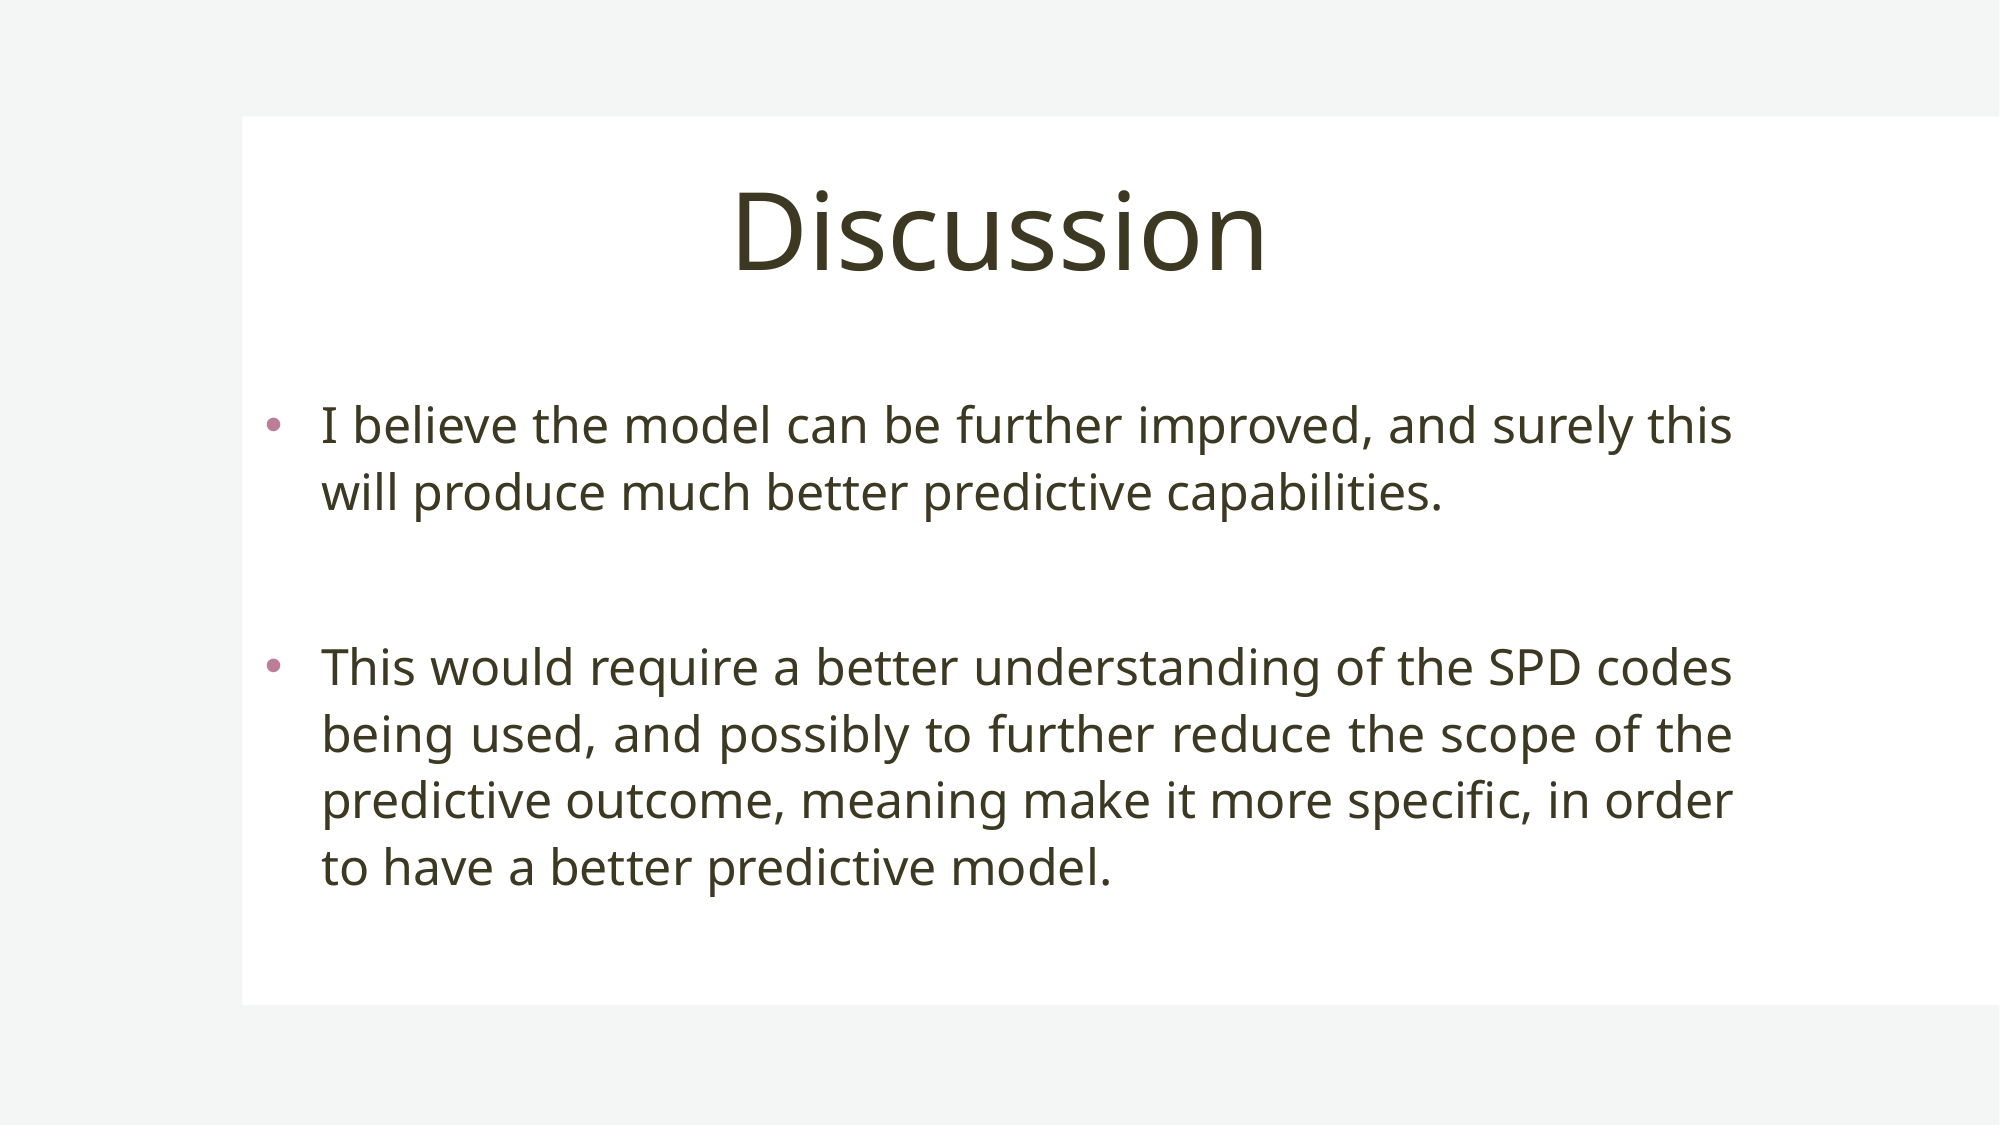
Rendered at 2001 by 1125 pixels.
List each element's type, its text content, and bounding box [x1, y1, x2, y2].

title Discussion [249, 165, 1750, 302]
subtitle I believe the model can be further improved, and surely this will produce much better predictive capabilities. This would require a better understanding of the SPD codes being used, and possibly to further reduce the scope of the predictive outcome, meaning make it more specific, in order to have a better predictive model. [249, 379, 1750, 919]
